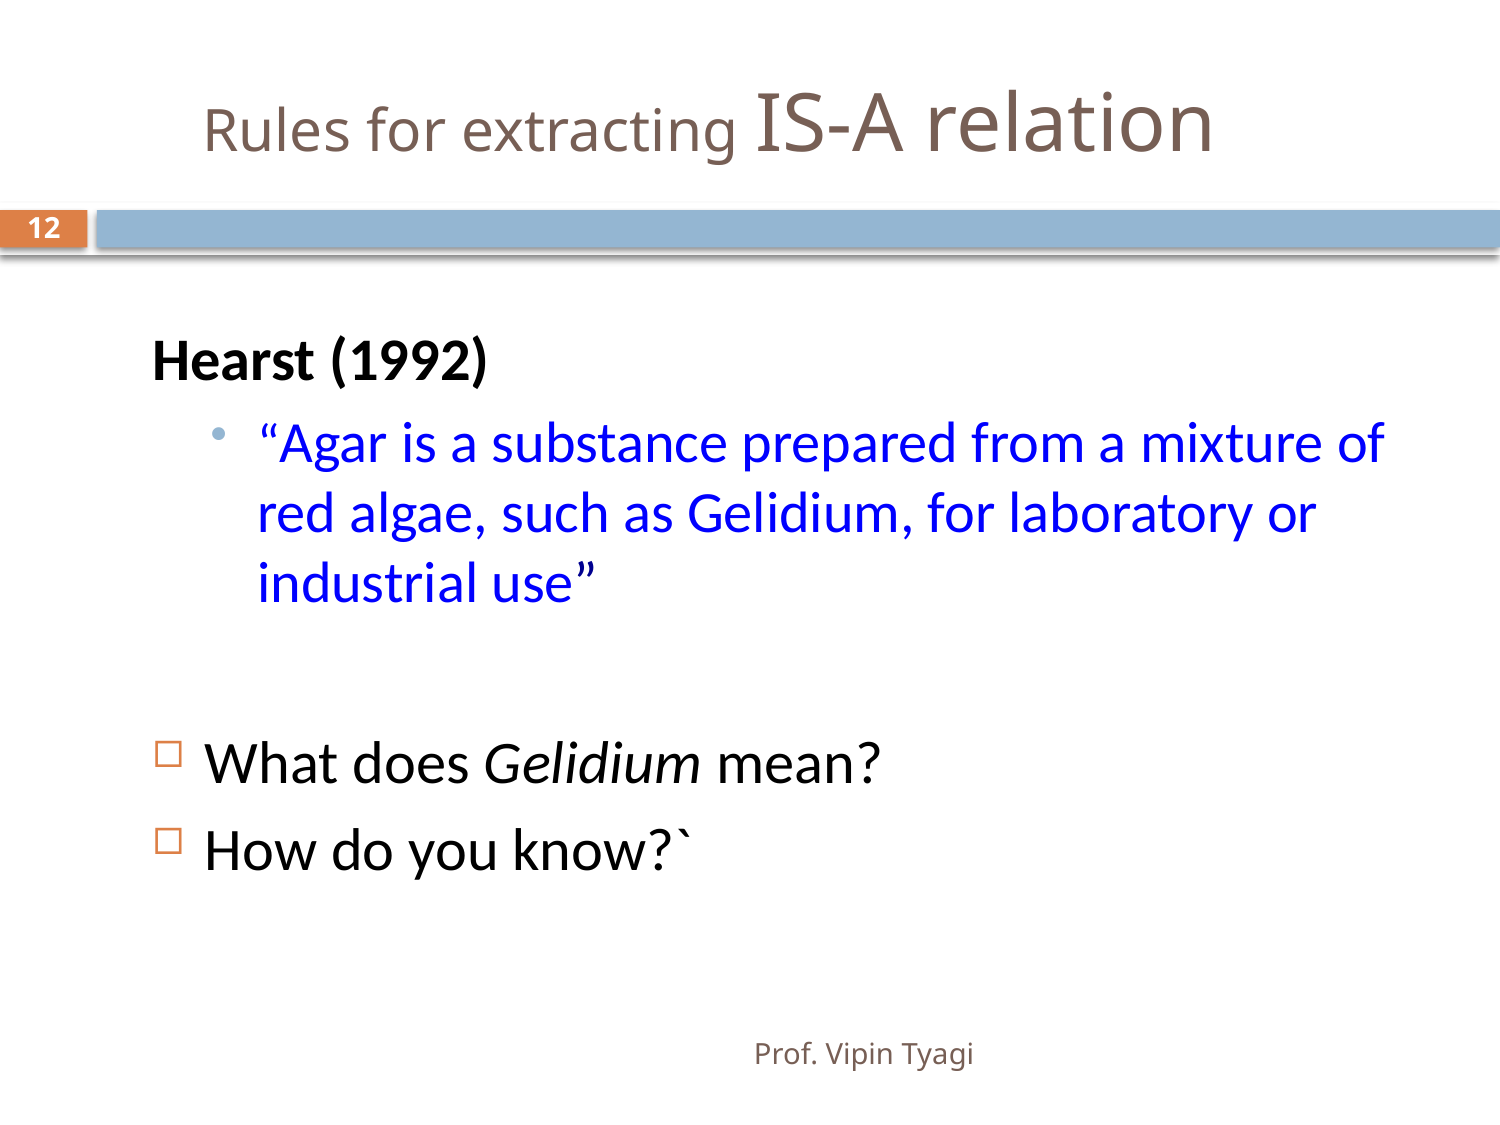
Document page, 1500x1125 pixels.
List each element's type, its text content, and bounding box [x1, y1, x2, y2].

slide_number 12 [0, 208, 88, 249]
footer Prof. Vipin Tyagi [99, 1024, 990, 1085]
list Hearst (1992) “Agar is a substance prepared from a mixture of red algae, such as Gelidium, for laboratory or industrial use” What does Gelidium mean? How do you know?` [137, 312, 1450, 875]
title Rules for extracting IS-A relation [187, 62, 1413, 175]
